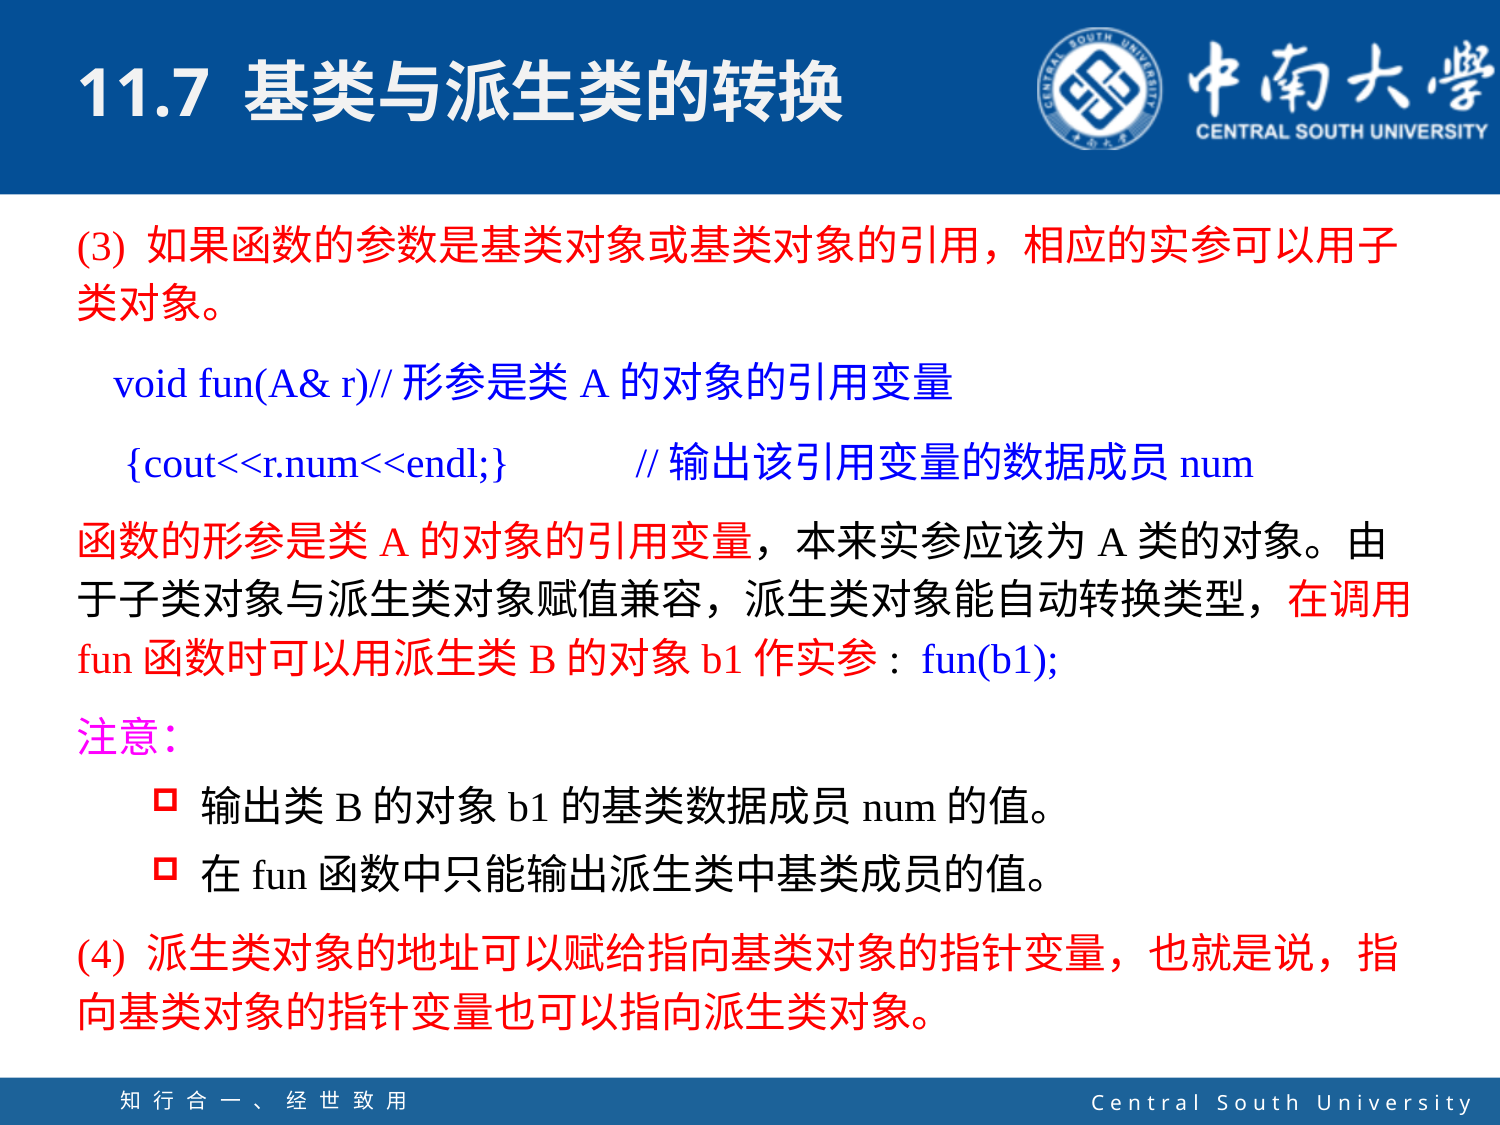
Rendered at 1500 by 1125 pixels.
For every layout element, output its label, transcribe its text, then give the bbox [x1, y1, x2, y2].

text_box (3) 如果函数的参数是基类对象或基类对象的引用，相应的实参可以用子类对象。 void fun(A& r)//形参是类A的对象的引用变量 {cout<<r.num<<endl;} //输出该引用变量的数据成员num 函数的形参是类A的对象的引用变量，本来实参应该为A类的对象。由于子类对象与派生类对象赋值兼容，派生类对象能自动转换类型，在调用fun函数时可以用派生类B的对象b1作实参: fun(b1); 注意： 输出类B的对象b1的基类数据成员num的值。 在fun函数中只能输出派生类中基类成员的值。 (4) 派生类对象的地址可以赋给指向基类对象的指针变量，也就是说，指向基类对象的指针变量也可以指向派生类对象。 [62, 203, 1438, 1041]
picture [1030, 25, 1500, 155]
text_box Central South University [1076, 1082, 1486, 1123]
text_box [0, 1077, 1500, 1125]
text_box 知行合一、经世致用 [105, 1080, 423, 1120]
